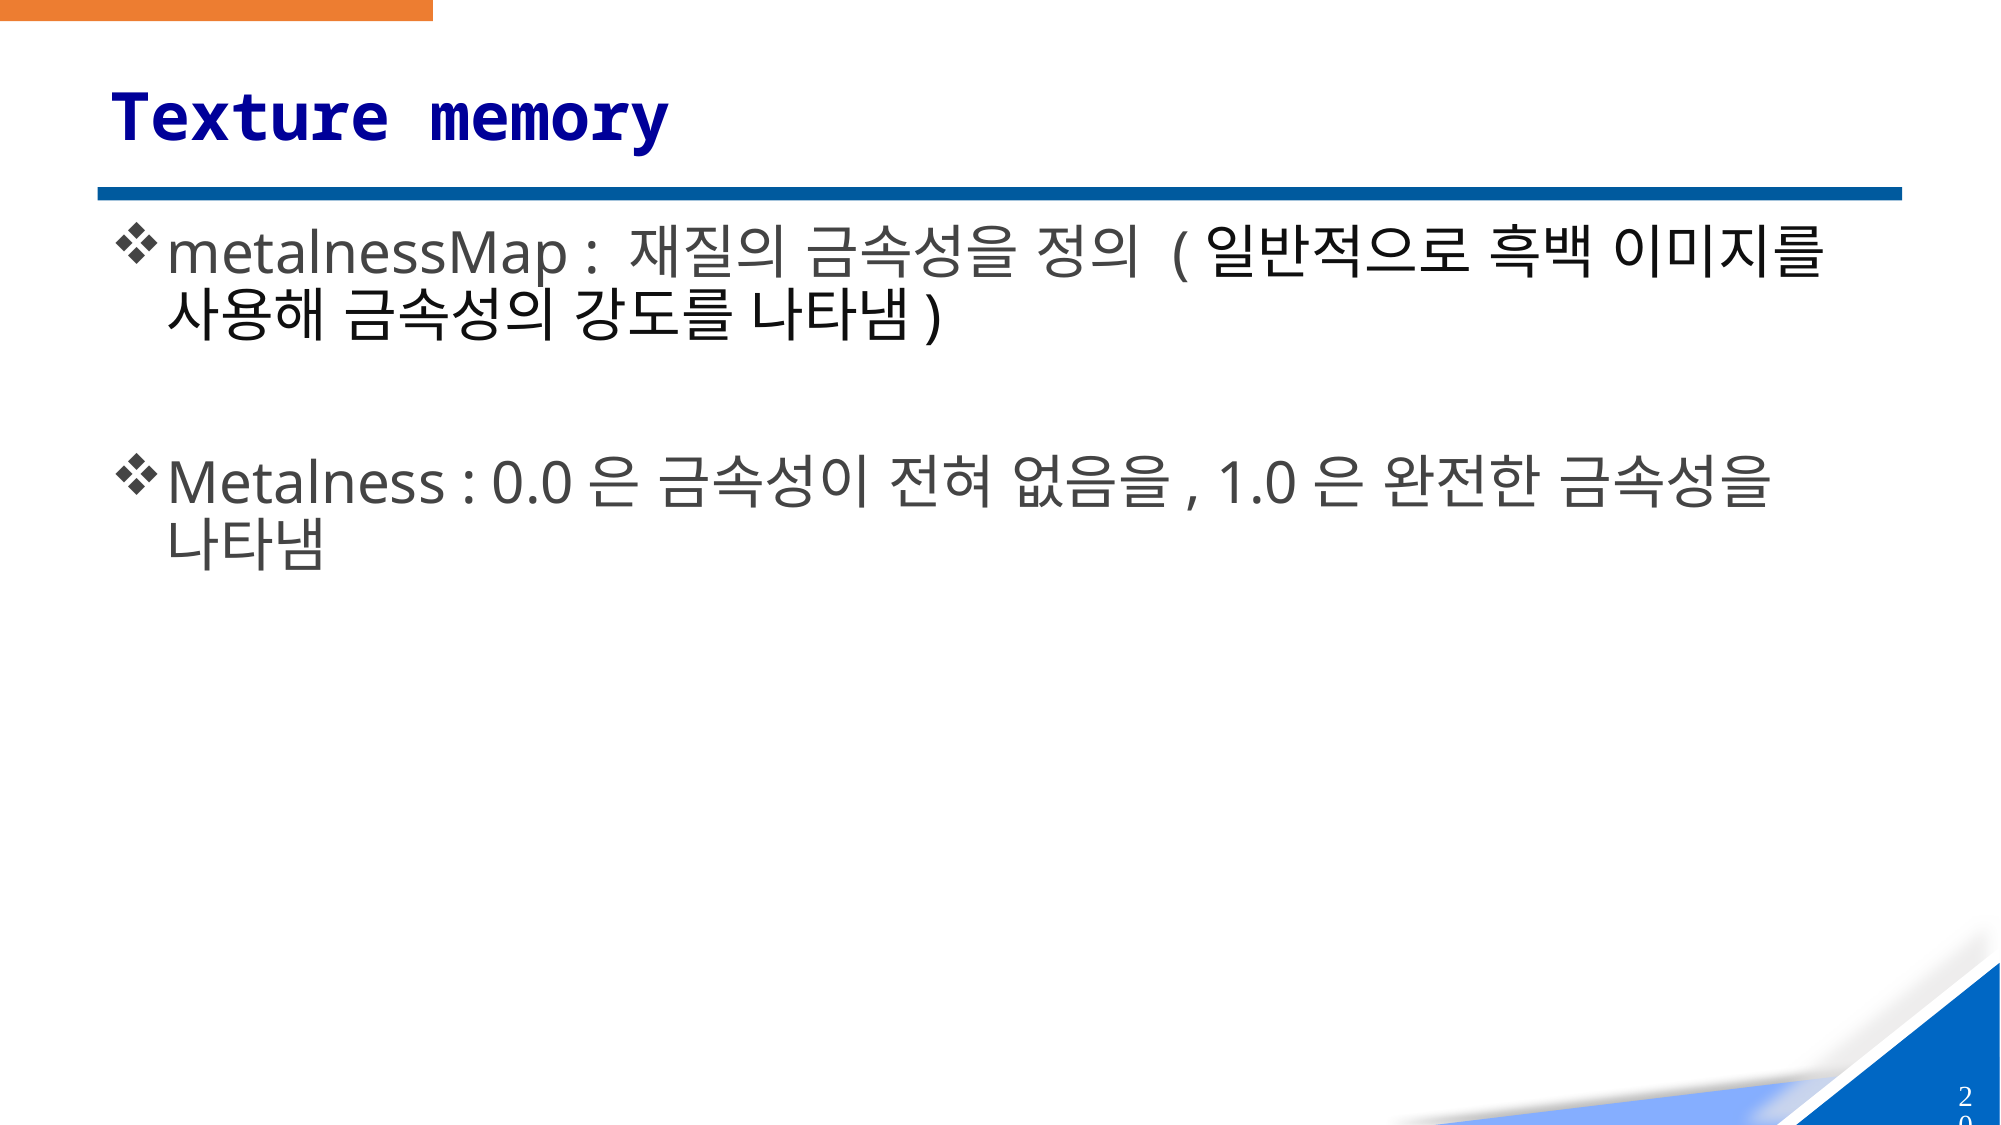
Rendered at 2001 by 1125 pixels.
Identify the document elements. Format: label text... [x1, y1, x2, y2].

slide_number 20 [1958, 1076, 1975, 1113]
list metalnessMap : 재질의 금속성을 정의 (일반적으로 흑백 이미지를 사용해 금속성의 강도를 나타냄) Metalness : 0.0은 금속성이 전혀 없음을, 1.0은 완전한 금속성을 나타냄 [95, 215, 1900, 813]
title Texture memory [95, 59, 1901, 177]
